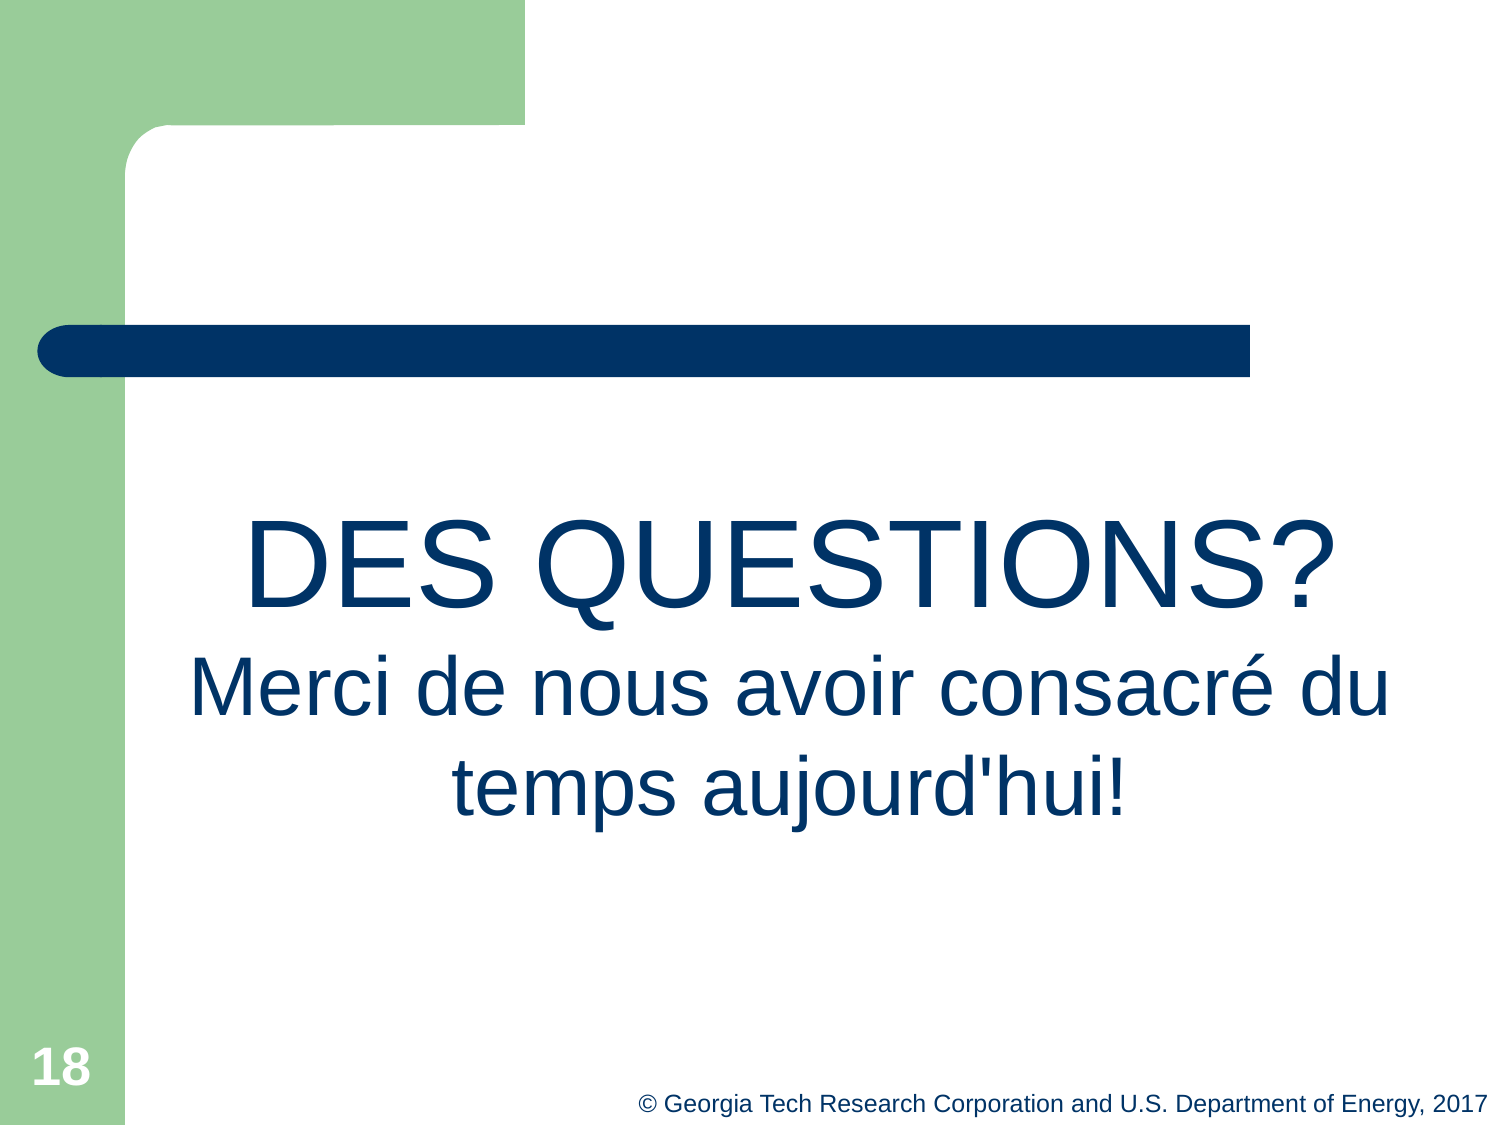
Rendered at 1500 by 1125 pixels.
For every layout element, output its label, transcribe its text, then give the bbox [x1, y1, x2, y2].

text_box © Georgia Tech Research Corporation and U.S. Department of Energy, 2017 [623, 1079, 1500, 1125]
slide_number 18 [13, 1023, 111, 1105]
text_box DES QUESTIONS? Merci de nous avoir consacré du temps aujourd'hui! [149, 474, 1432, 840]
